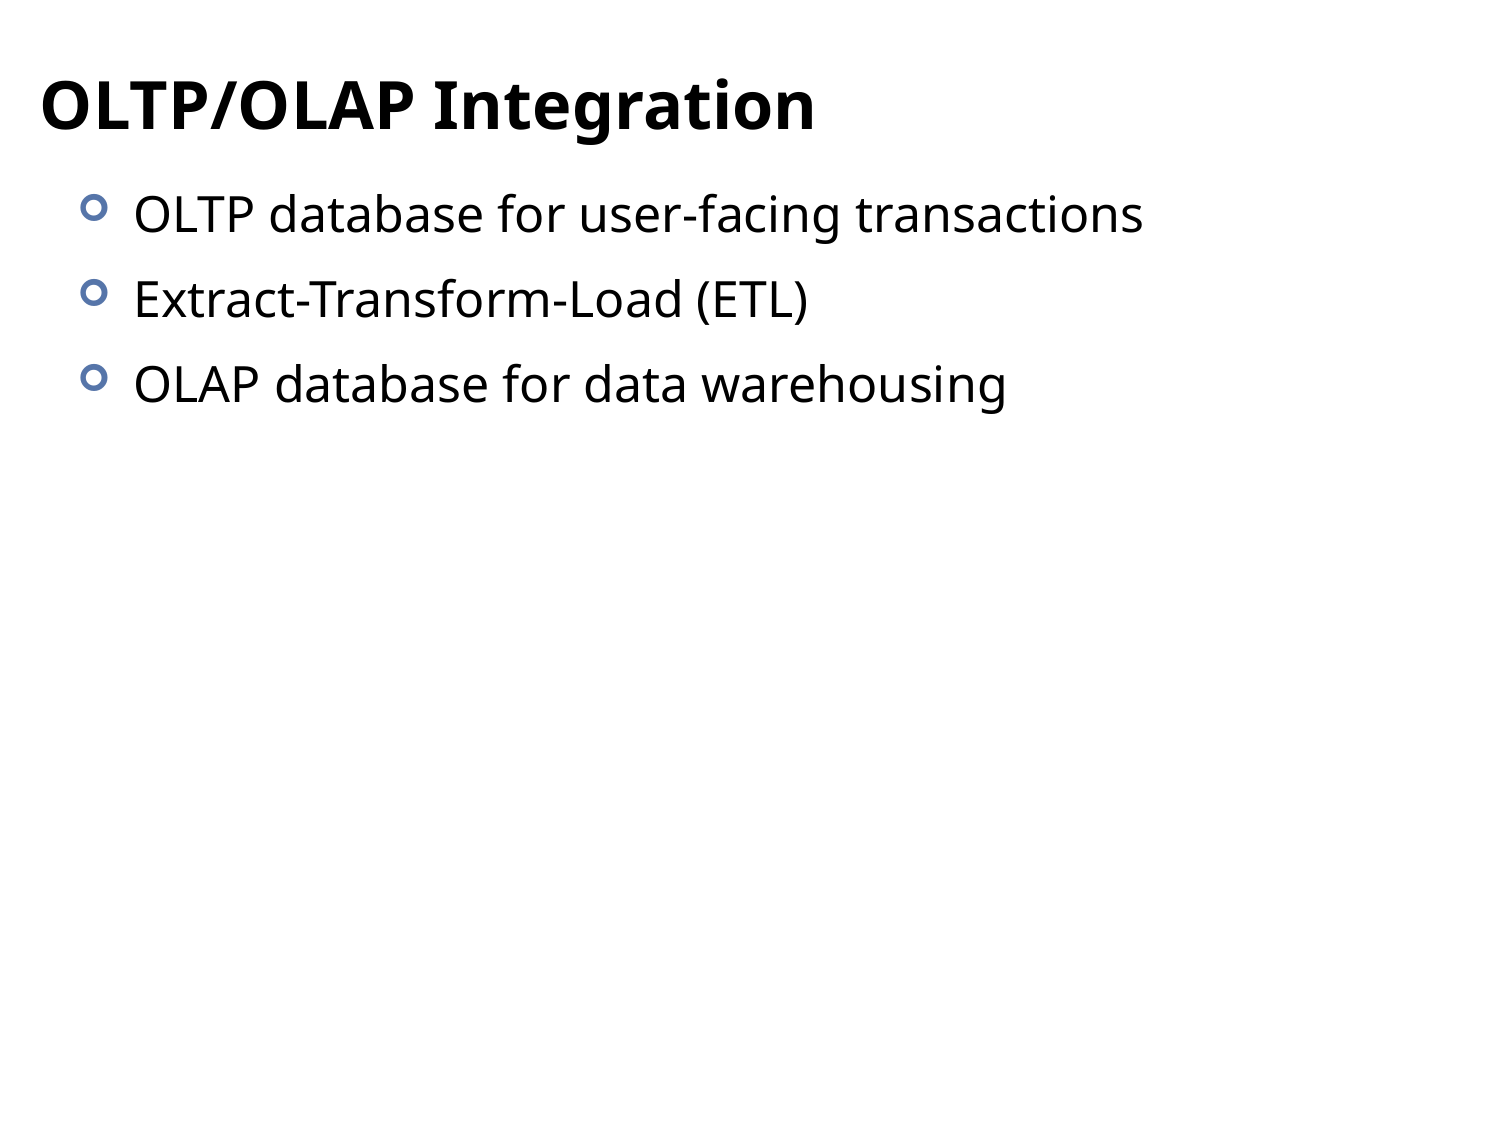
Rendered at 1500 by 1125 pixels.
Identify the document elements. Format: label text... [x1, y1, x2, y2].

list OLTP database for user-facing transactions Extract-Transform-Load (ETL) OLAP database for data warehousing [62, 174, 1451, 1013]
title OLTP/OLAP Integration [24, 18, 1451, 188]
